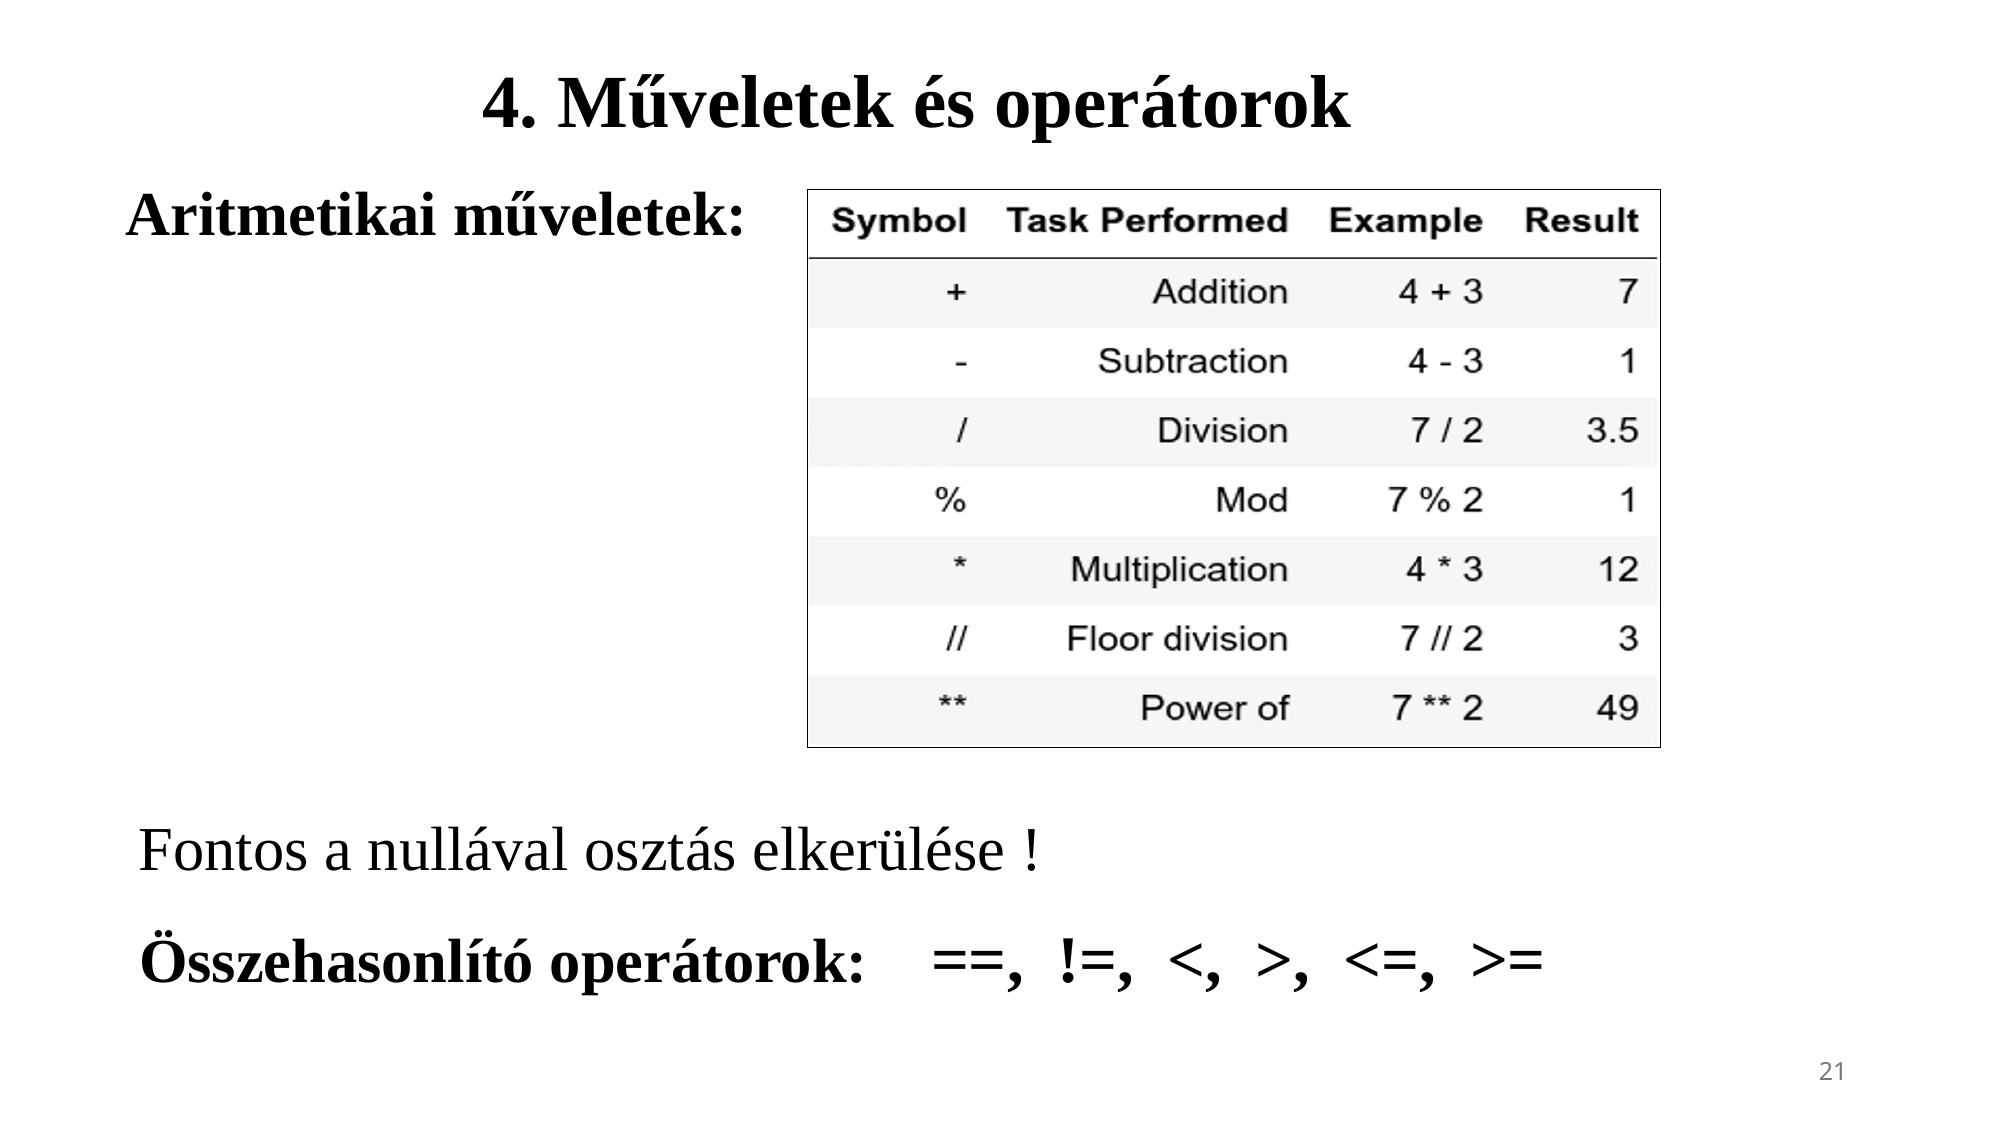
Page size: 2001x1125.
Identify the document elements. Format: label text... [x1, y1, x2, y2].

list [807, 189, 1661, 749]
text_box 4. Műveletek és operátorok [141, 44, 1693, 150]
slide_number 21 [1661, 1042, 1863, 1103]
title Aritmetikai műveletek: [110, 147, 895, 282]
text_box Fontos a nullával osztás elkerülése ! [124, 783, 1876, 918]
text_box Összehasonlító operátorok: ==, !=, <, >, <=, >= [124, 917, 1661, 1106]
